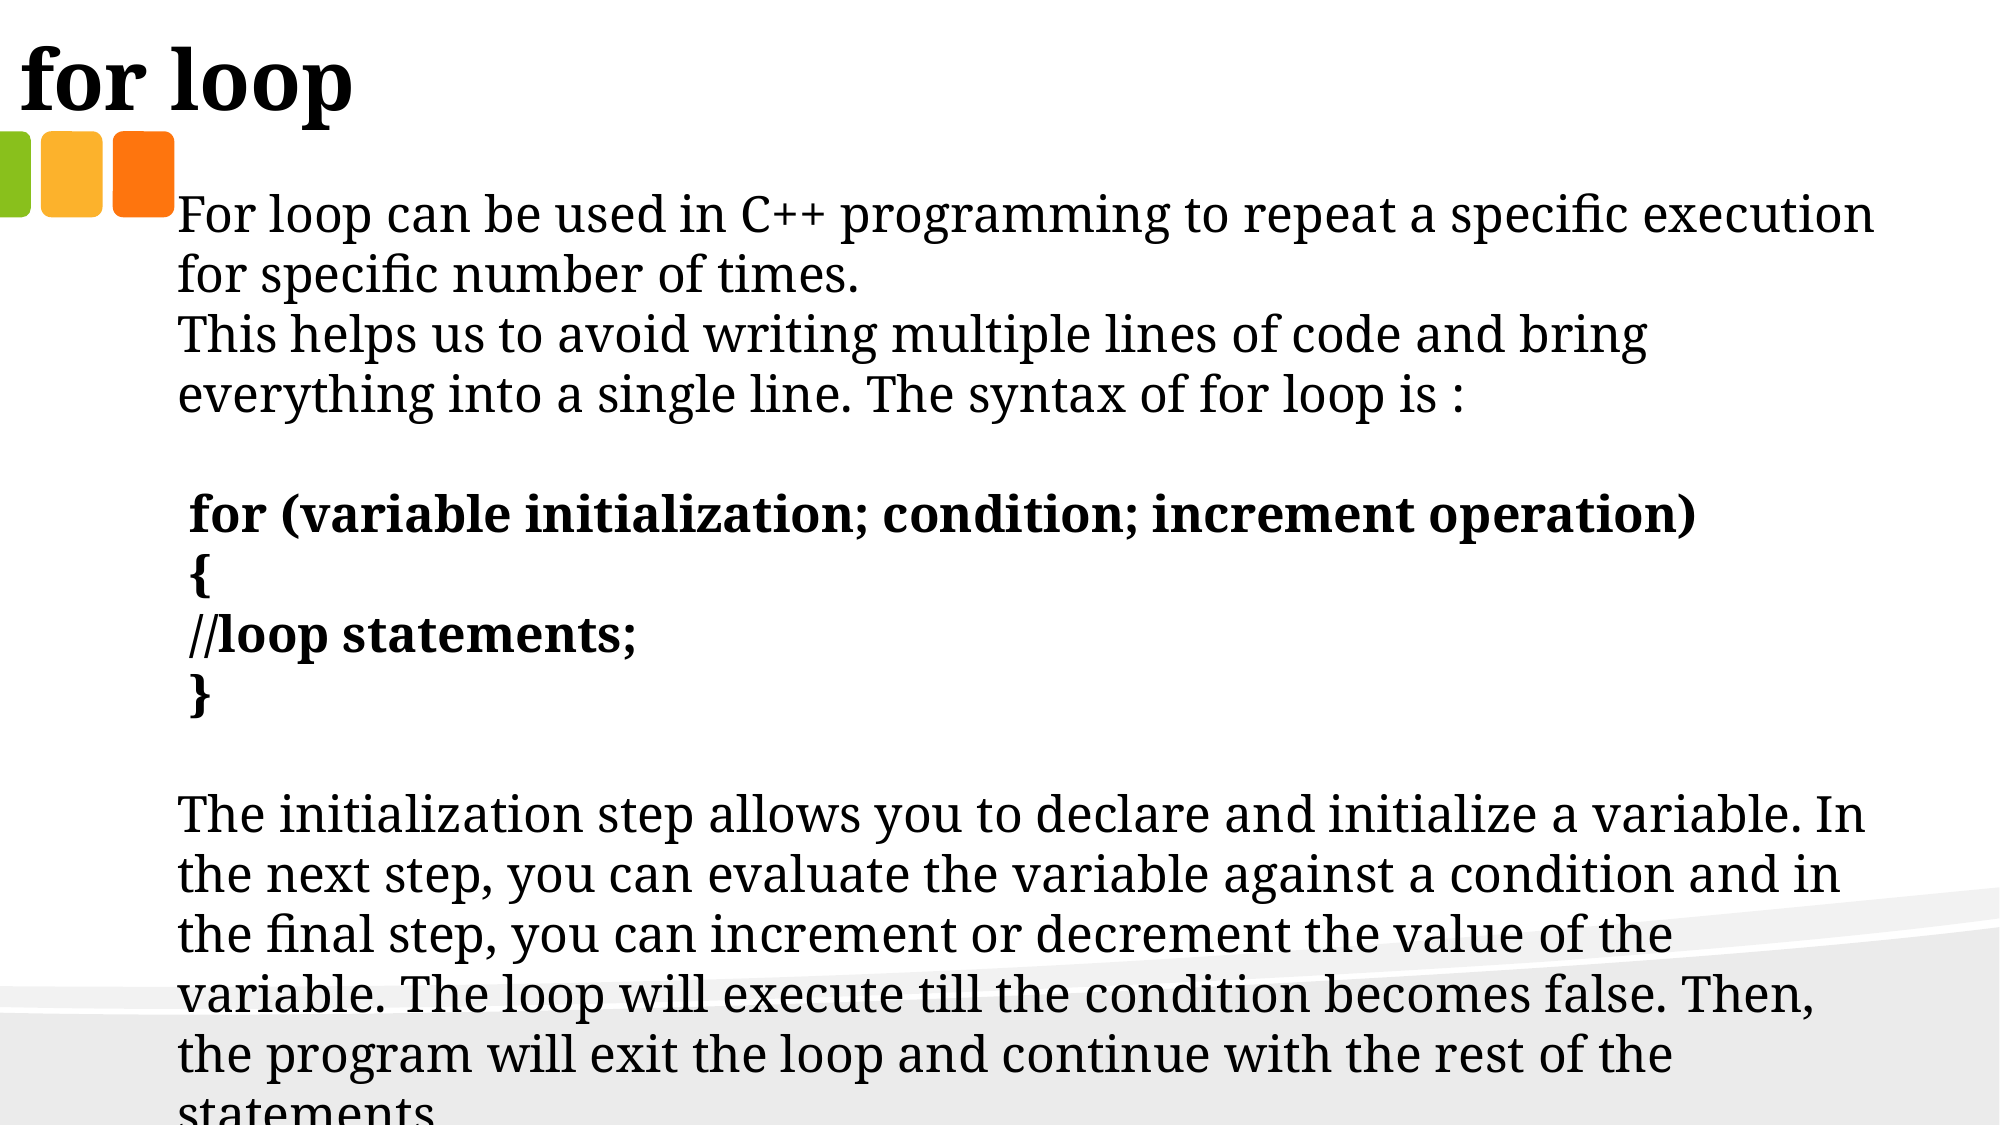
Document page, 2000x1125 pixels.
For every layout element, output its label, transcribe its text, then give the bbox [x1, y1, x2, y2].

text_box For loop can be used in C++ programming to repeat a specific execution for specific number of times. This helps us to avoid writing multiple lines of code and bring everything into a single line. The syntax of for loop is : for (variable initialization; condition; increment operation) { //loop statements; } The initialization step allows you to declare and initialize a variable. In the next step, you can evaluate the variable against a condition and in the final step, you can increment or decrement the value of the variable. The loop will execute till the condition becomes false. Then, the program will exit the loop and continue with the rest of the statements. [162, 174, 1893, 1125]
text_box for loop [0, 4, 1938, 138]
